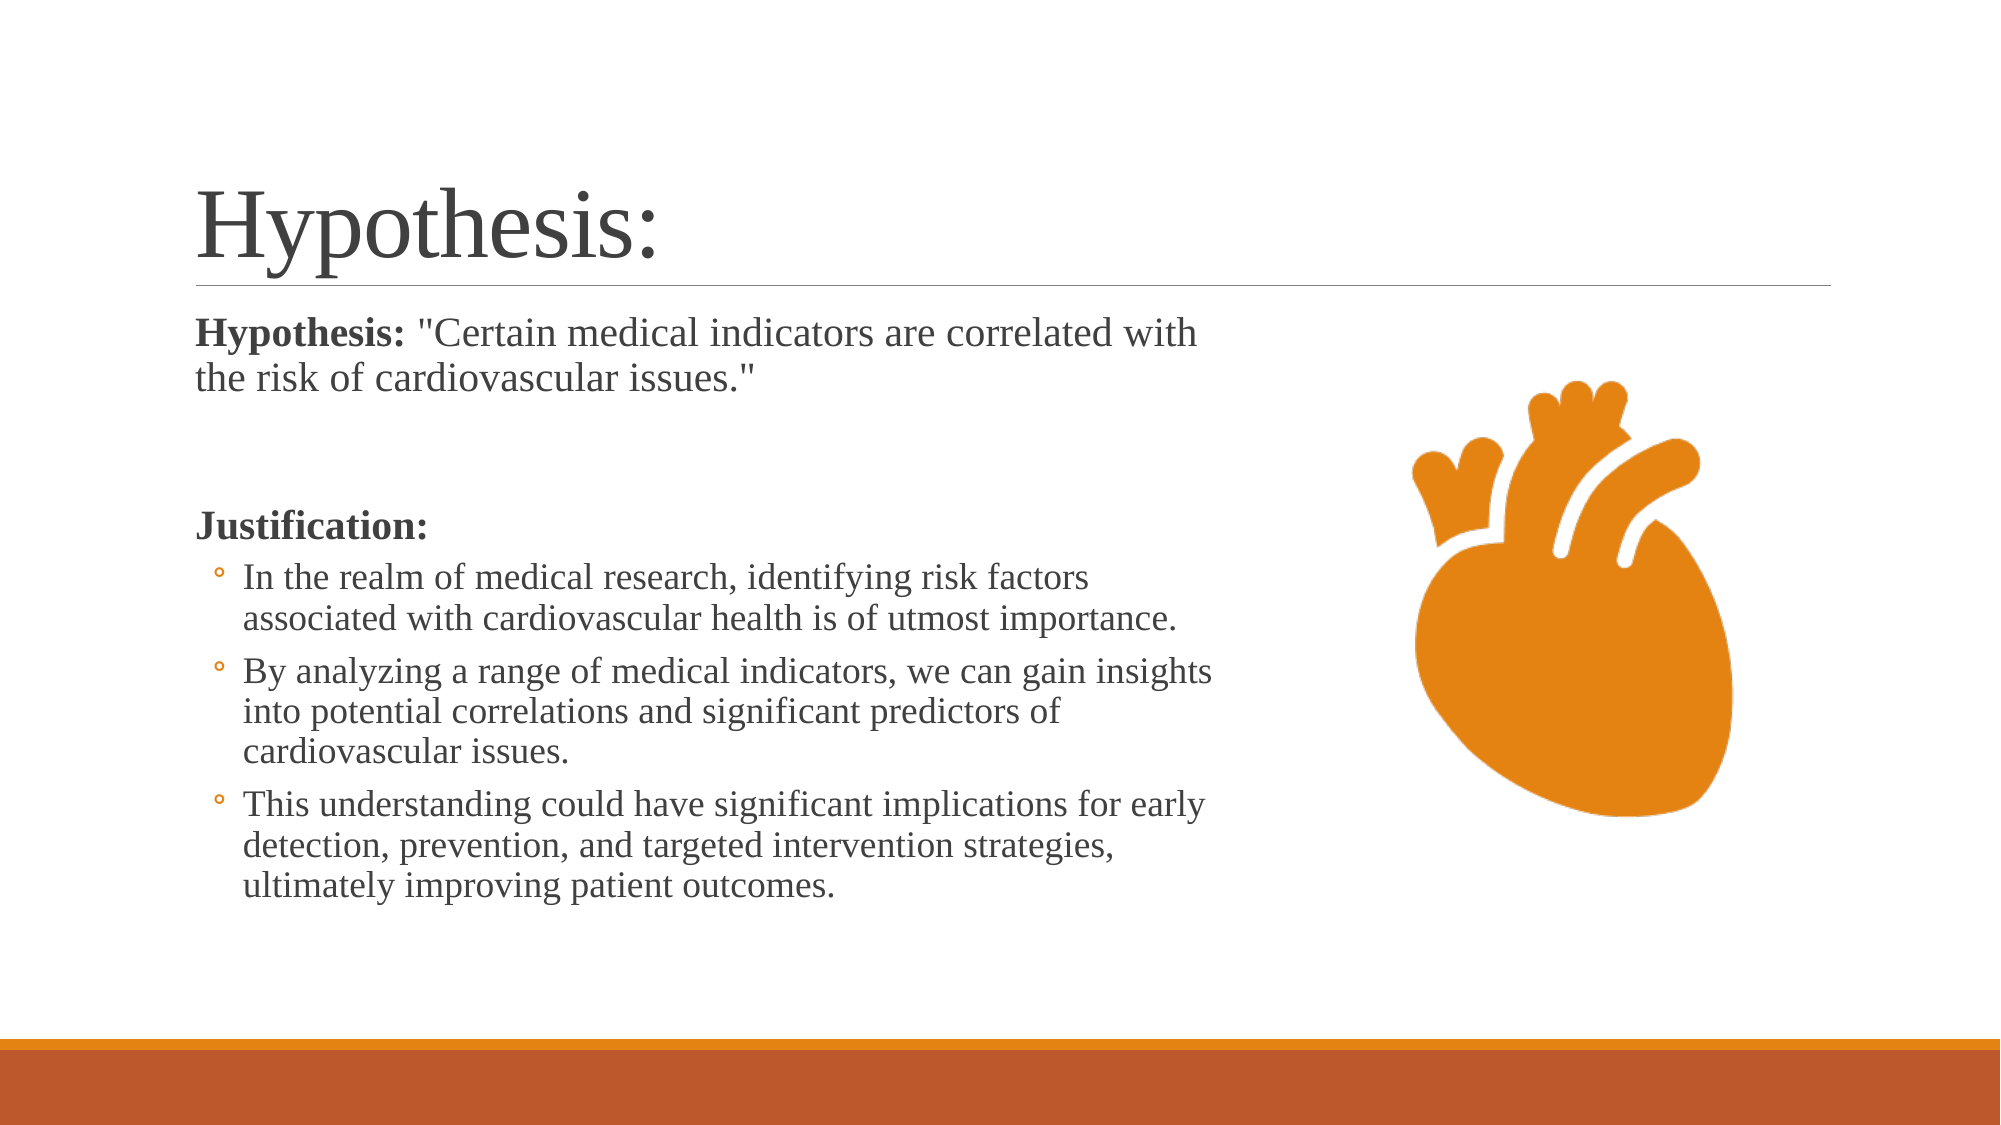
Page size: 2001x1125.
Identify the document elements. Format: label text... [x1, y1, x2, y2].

title Hypothesis: [180, 47, 1830, 285]
list Hypothesis: "Certain medical indicators are correlated with the risk of cardiovascular issues." Justification: In the realm of medical research, identifying risk factors associated with cardiovascular health is of utmost importance. By analyzing a range of medical indicators, we can gain insights into potential correlations and significant predictors of cardiovascular issues. This understanding could have significant implications for early detection, prevention, and targeted intervention strategies, ultimately improving patient outcomes. [180, 302, 1239, 963]
picture [1315, 341, 1831, 857]
